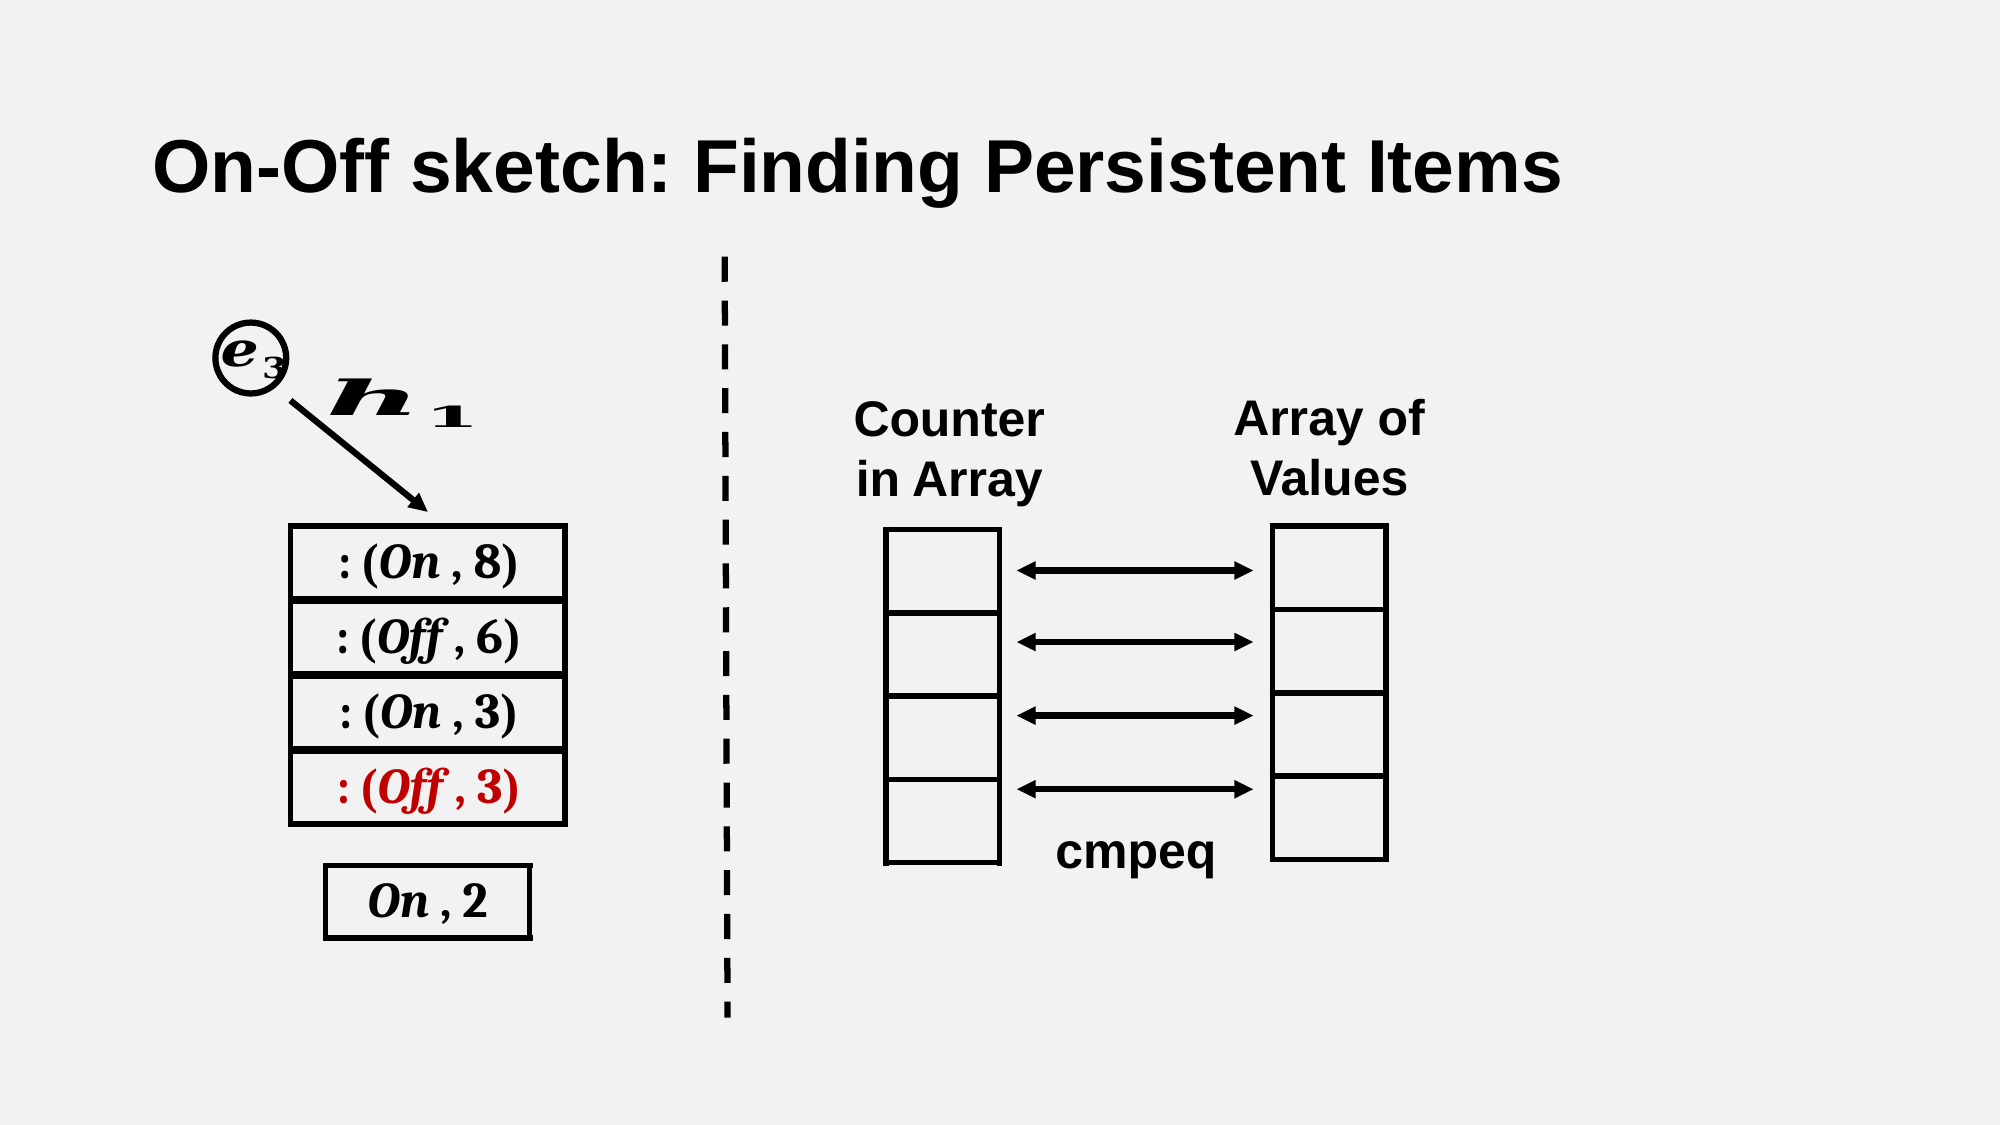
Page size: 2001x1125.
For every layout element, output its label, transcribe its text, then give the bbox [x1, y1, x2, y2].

text_box Counter in Array [838, 378, 1060, 514]
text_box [290, 400, 428, 512]
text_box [724, 256, 728, 1018]
text_box cmpeq [1040, 810, 1232, 886]
table_header On , 2 [328, 868, 527, 935]
text_box Array of Values [1218, 377, 1441, 513]
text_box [215, 322, 287, 394]
title On-Off sketch: Finding Persistent Items [137, 59, 1863, 278]
